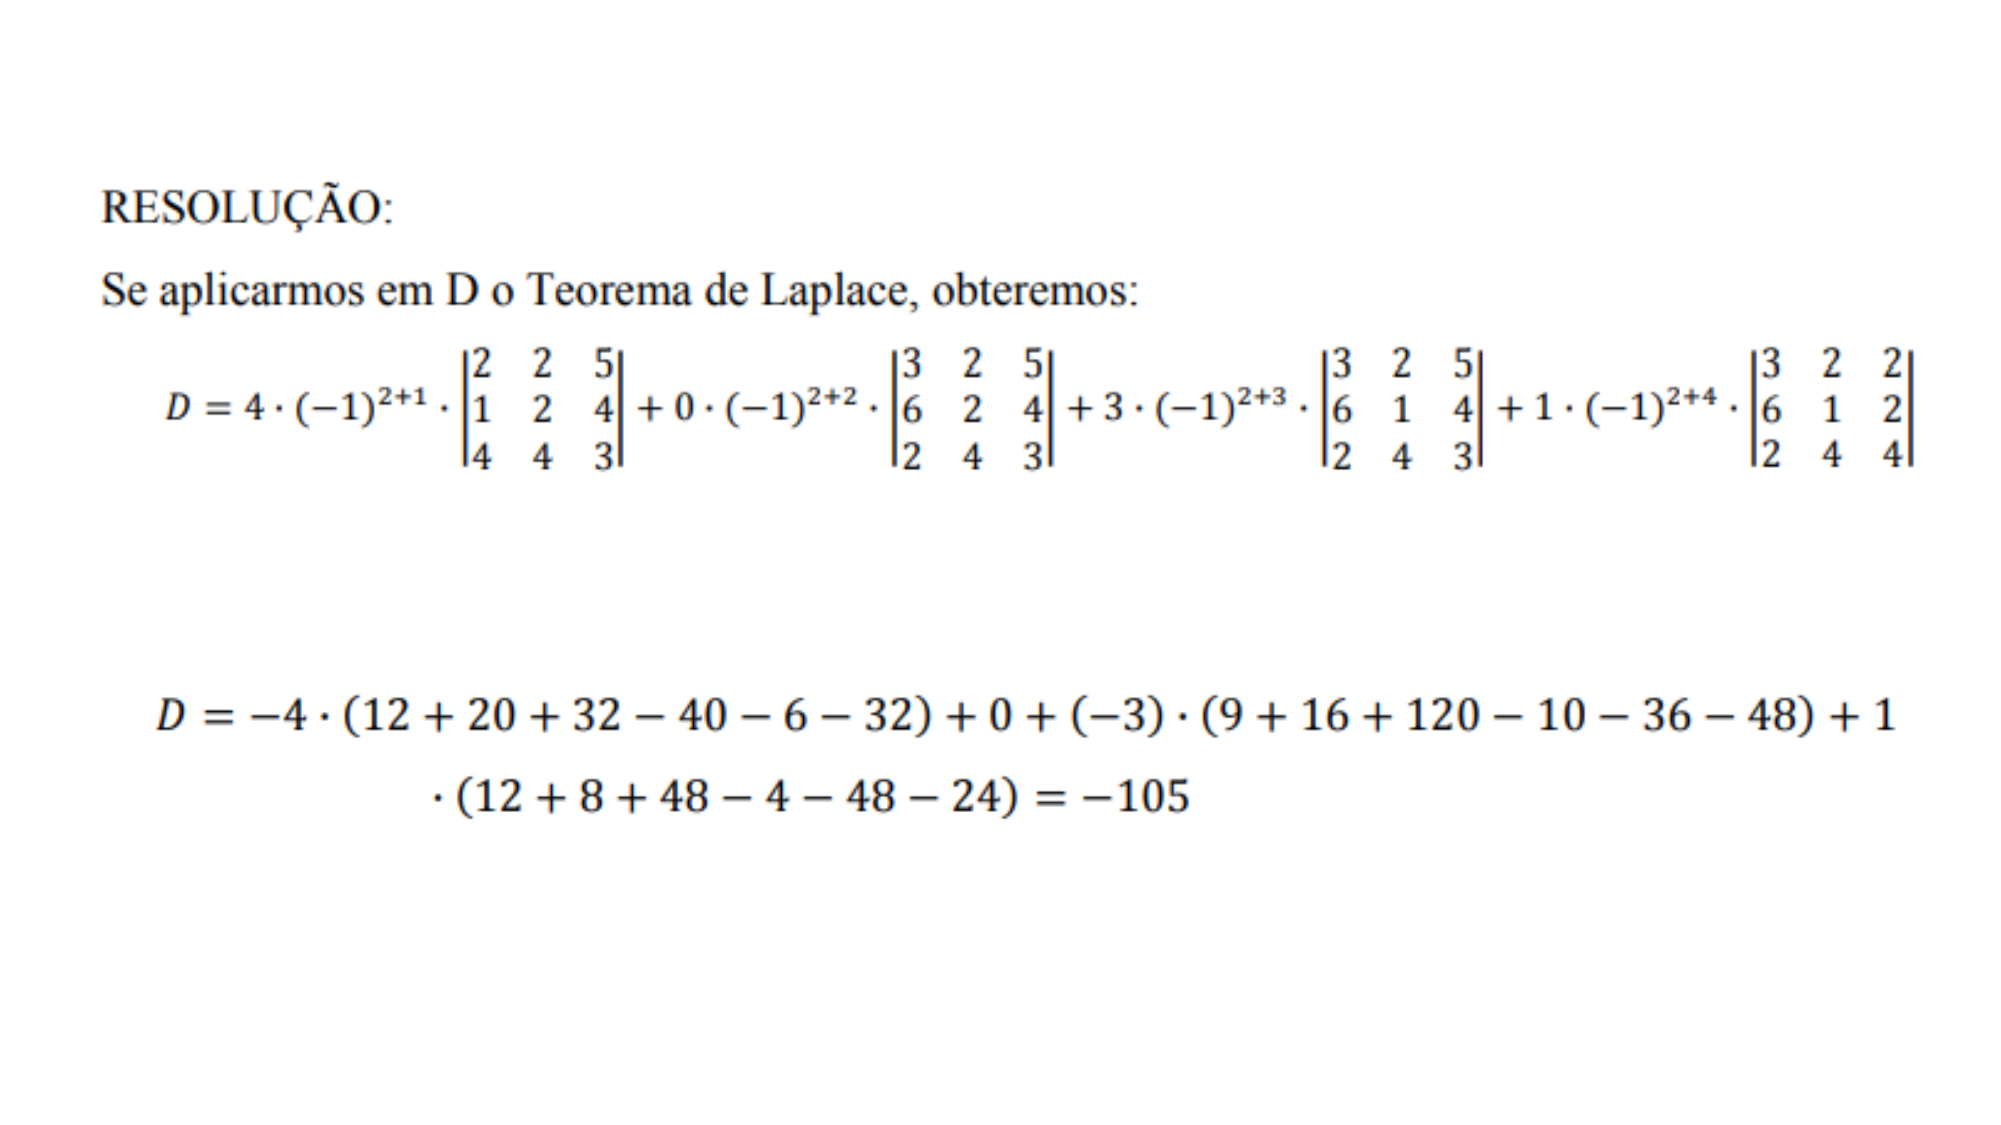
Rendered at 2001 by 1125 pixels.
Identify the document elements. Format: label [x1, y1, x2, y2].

picture [50, 130, 1950, 516]
list [115, 674, 1930, 840]
